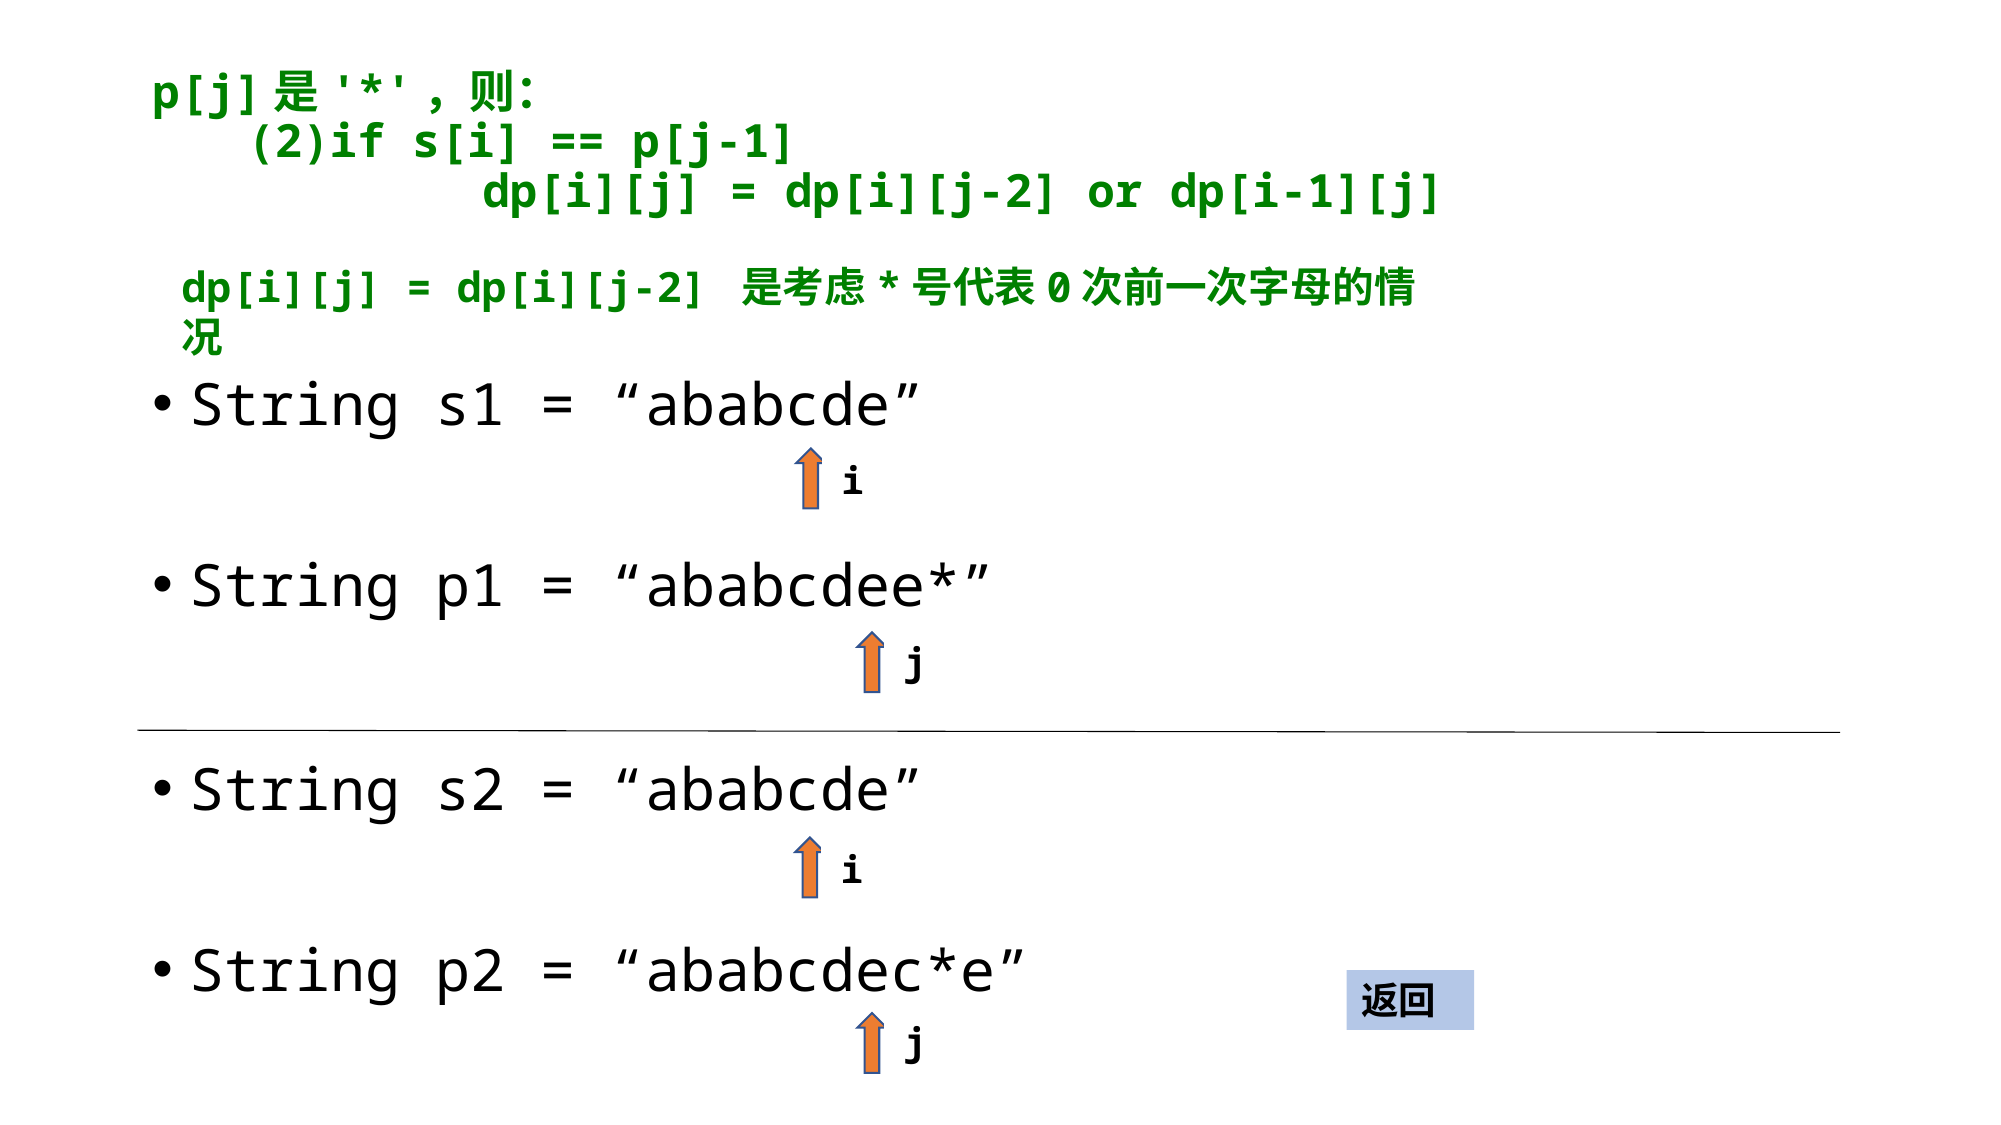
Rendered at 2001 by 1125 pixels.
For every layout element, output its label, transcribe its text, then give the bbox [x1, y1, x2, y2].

text_box dp[i][j] = dp[i][j-2] 是考虑*号代表0次前一次字母的情况 [166, 253, 1439, 369]
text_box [857, 1010, 946, 1073]
text_box String s2 = “ababcde” String p2 = “ababcdec*e” [137, 744, 1863, 1104]
text_box 返回 [1346, 970, 1475, 1030]
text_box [795, 837, 883, 899]
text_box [857, 630, 946, 693]
list String s1 = “ababcde” String p1 = “ababcdee*” [137, 359, 1863, 743]
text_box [796, 448, 884, 510]
title p[j]是'*'，则： (2)if s[i] == p[j-1] dp[i][j] = dp[i][j-2] or dp[i-1][j] [137, 21, 1863, 265]
